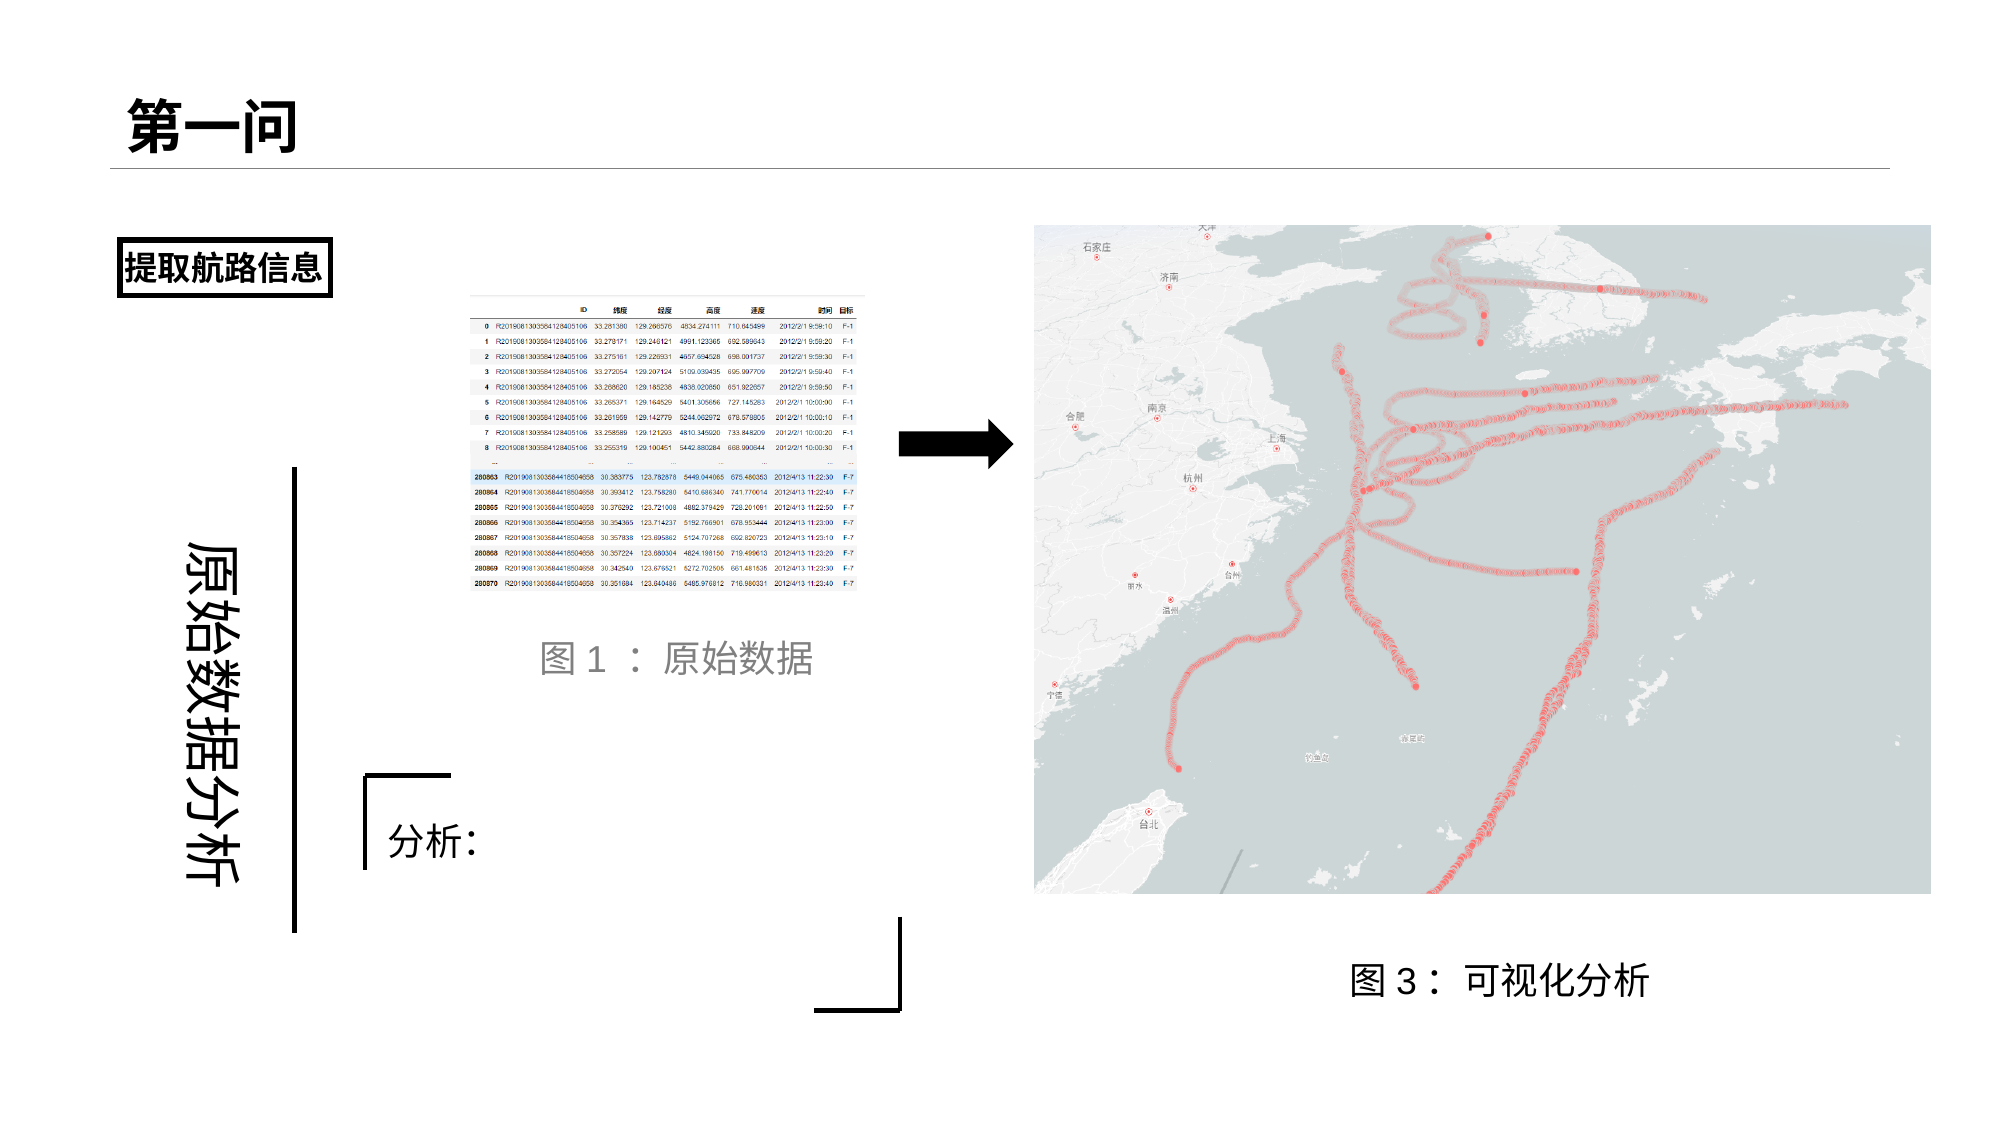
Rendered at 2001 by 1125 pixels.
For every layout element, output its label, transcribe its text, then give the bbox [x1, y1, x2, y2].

title 第一问 [109, 0, 1890, 169]
picture [1034, 225, 1931, 894]
text_box 图1 ：原始数据 [524, 627, 936, 687]
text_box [364, 775, 451, 870]
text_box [469, 295, 865, 592]
text_box 分析： [372, 787, 955, 871]
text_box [109, 239, 360, 296]
text_box 图3：可视化分析 [1334, 949, 1746, 1010]
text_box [156, 466, 295, 938]
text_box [813, 916, 900, 1011]
text_box [898, 418, 1014, 470]
